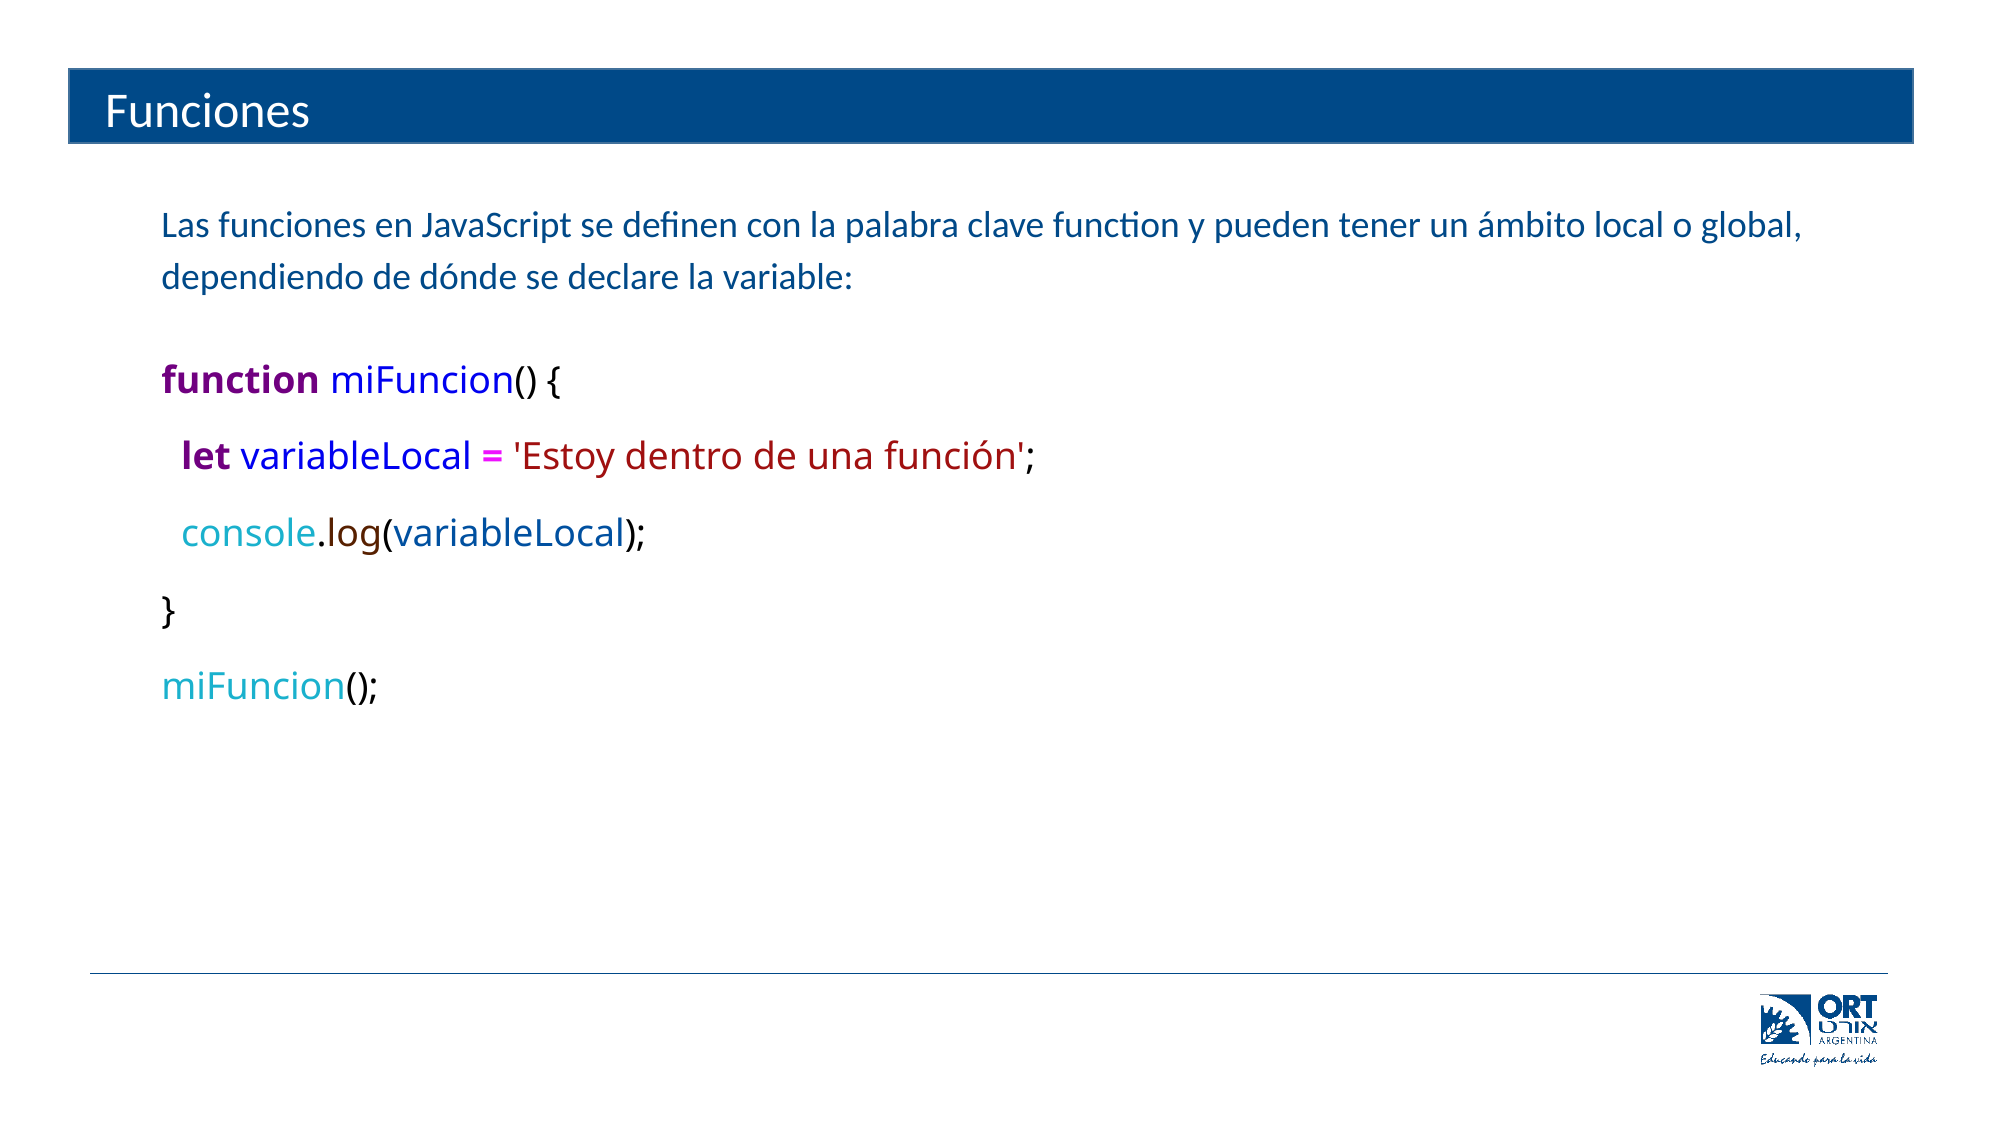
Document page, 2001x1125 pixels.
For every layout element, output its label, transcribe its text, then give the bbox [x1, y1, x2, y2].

picture [1757, 990, 1880, 1071]
text_box Las funciones en JavaScript se definen con la palabra clave function y pueden tener un ámbito local o global, dependiendo de dónde se declare la variable: function miFuncion() { let variableLocal = 'Estoy dentro de una función'; console.log(variableLocal); } miFuncion(); [146, 186, 1842, 880]
text_box [69, 69, 1914, 144]
text_box Funciones [90, 70, 1070, 146]
